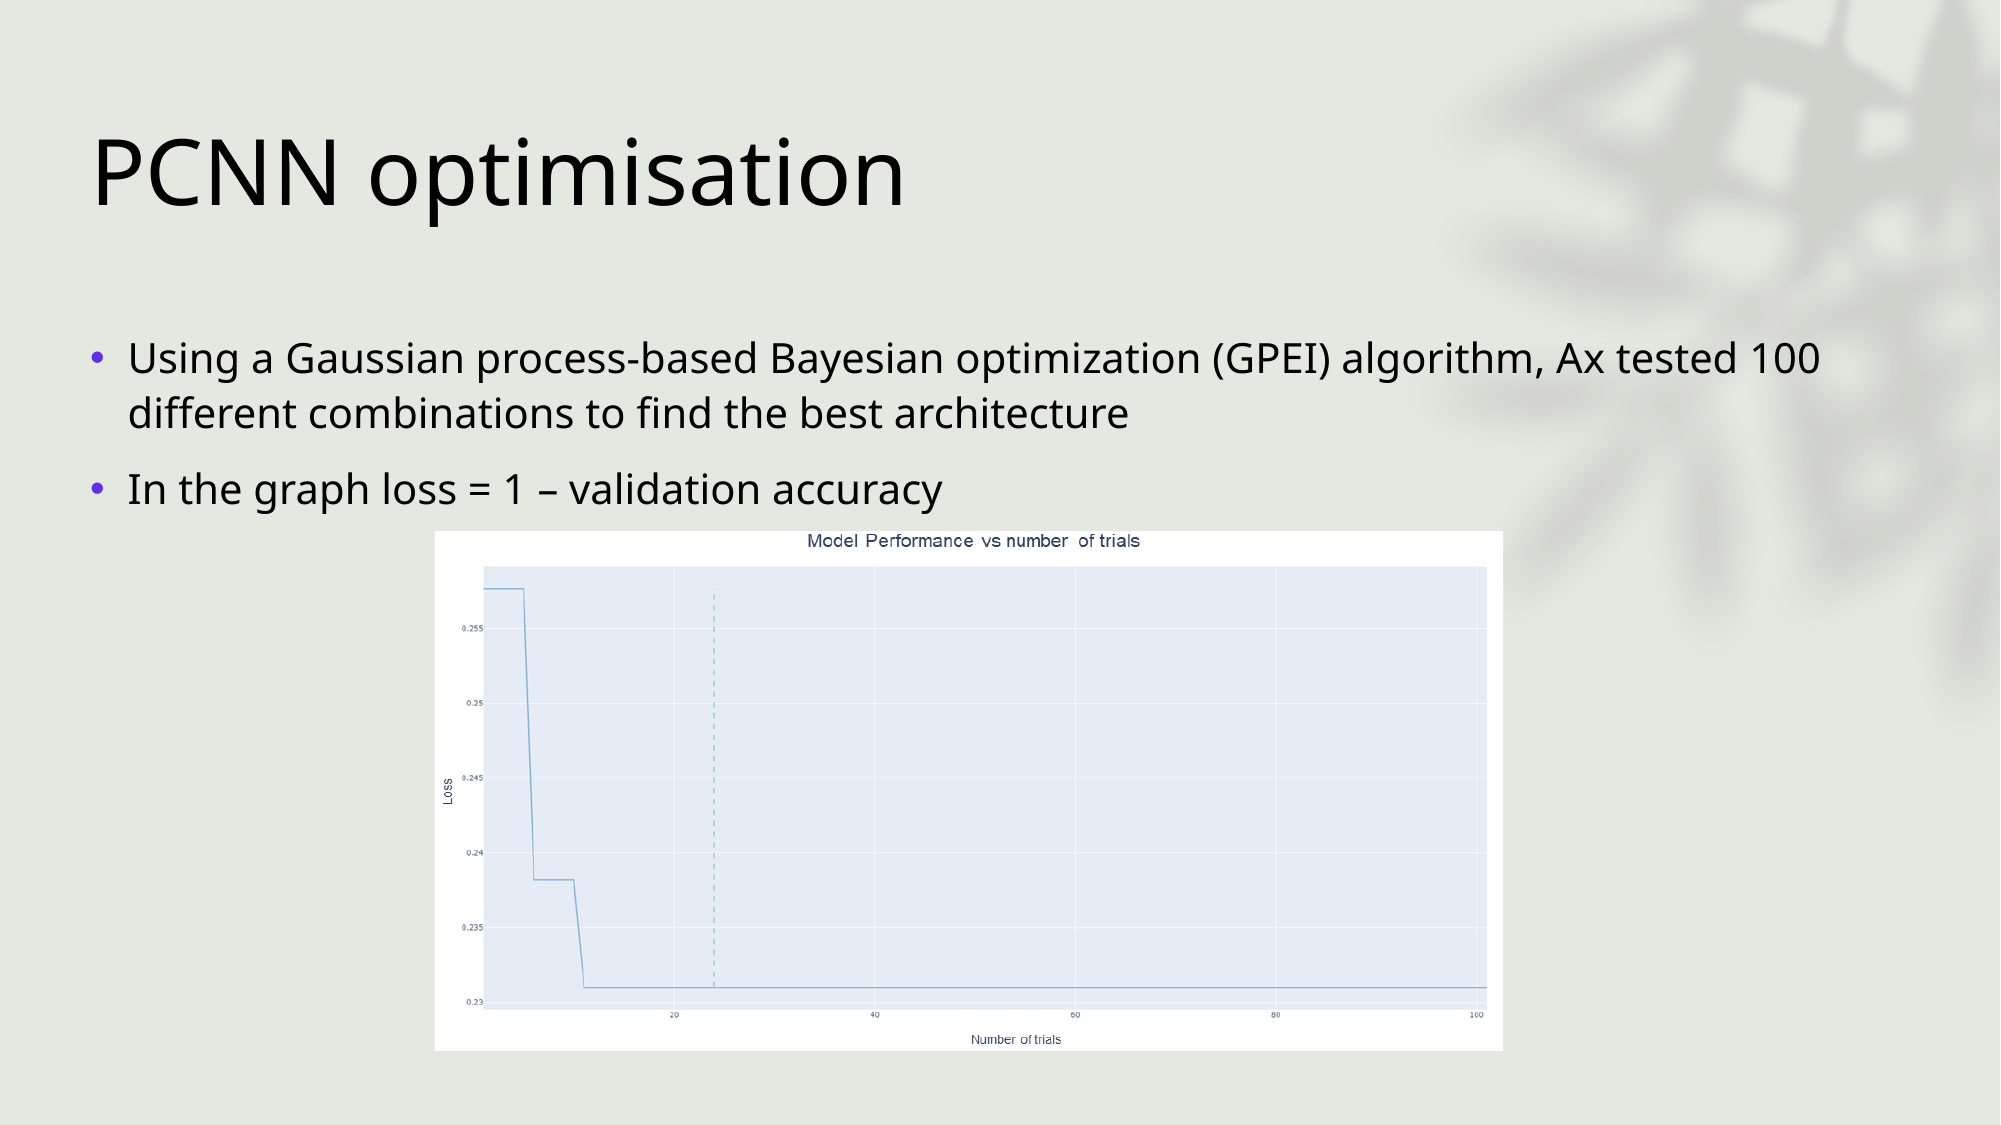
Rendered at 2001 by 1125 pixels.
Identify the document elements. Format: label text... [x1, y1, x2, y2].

title PCNN optimisation [75, 60, 1863, 278]
picture [434, 531, 1504, 1051]
list Using a Gaussian process-based Bayesian optimization (GPEI) algorithm, Ax tested 100 different combinations to find the best architecture In the graph loss = 1 – validation accuracy [75, 319, 1925, 1009]
